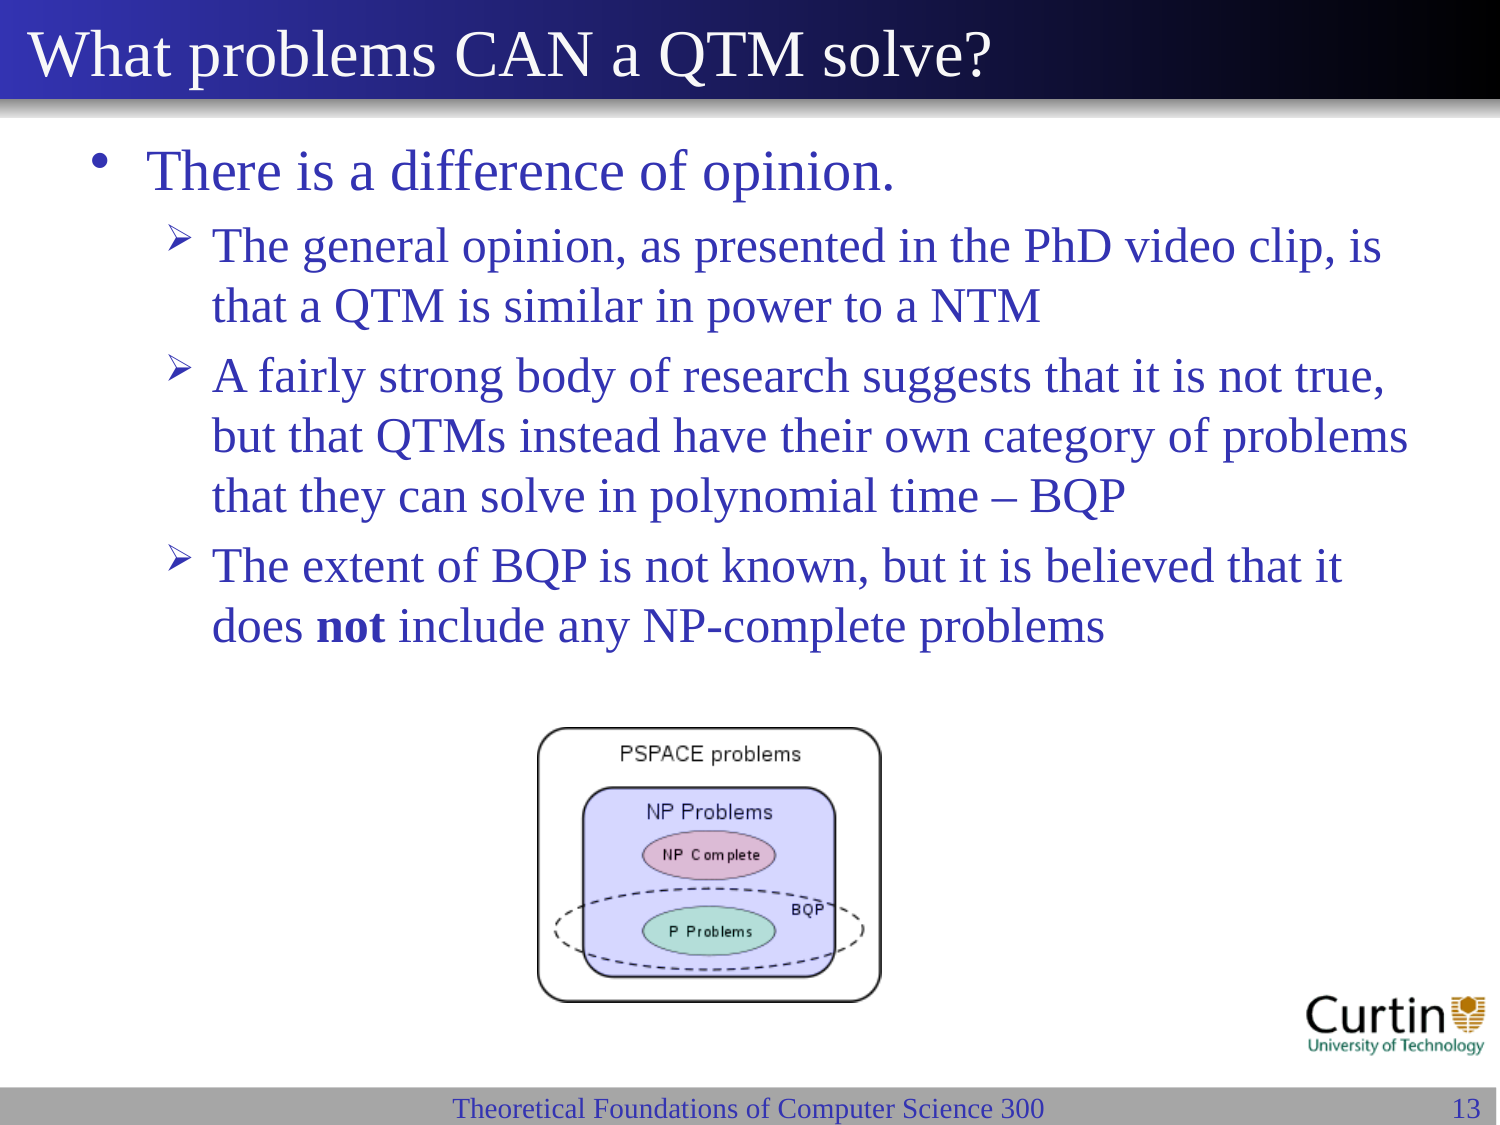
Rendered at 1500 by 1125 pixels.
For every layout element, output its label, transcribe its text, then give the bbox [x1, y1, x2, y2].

picture [1293, 964, 1500, 1088]
list There is a difference of opinion. The general opinion, as presented in the PhD video clip, is that a QTM is similar in power to a NTM A fairly strong body of research suggests that it is not true, but that QTMs instead have their own category of problems that they can solve in polynomial time – BQP The extent of BQP is not known, but it is believed that it does not include any NP-complete problems [75, 125, 1463, 1070]
title What problems CAN a QTM solve? [12, 0, 1475, 100]
picture [537, 727, 882, 1004]
